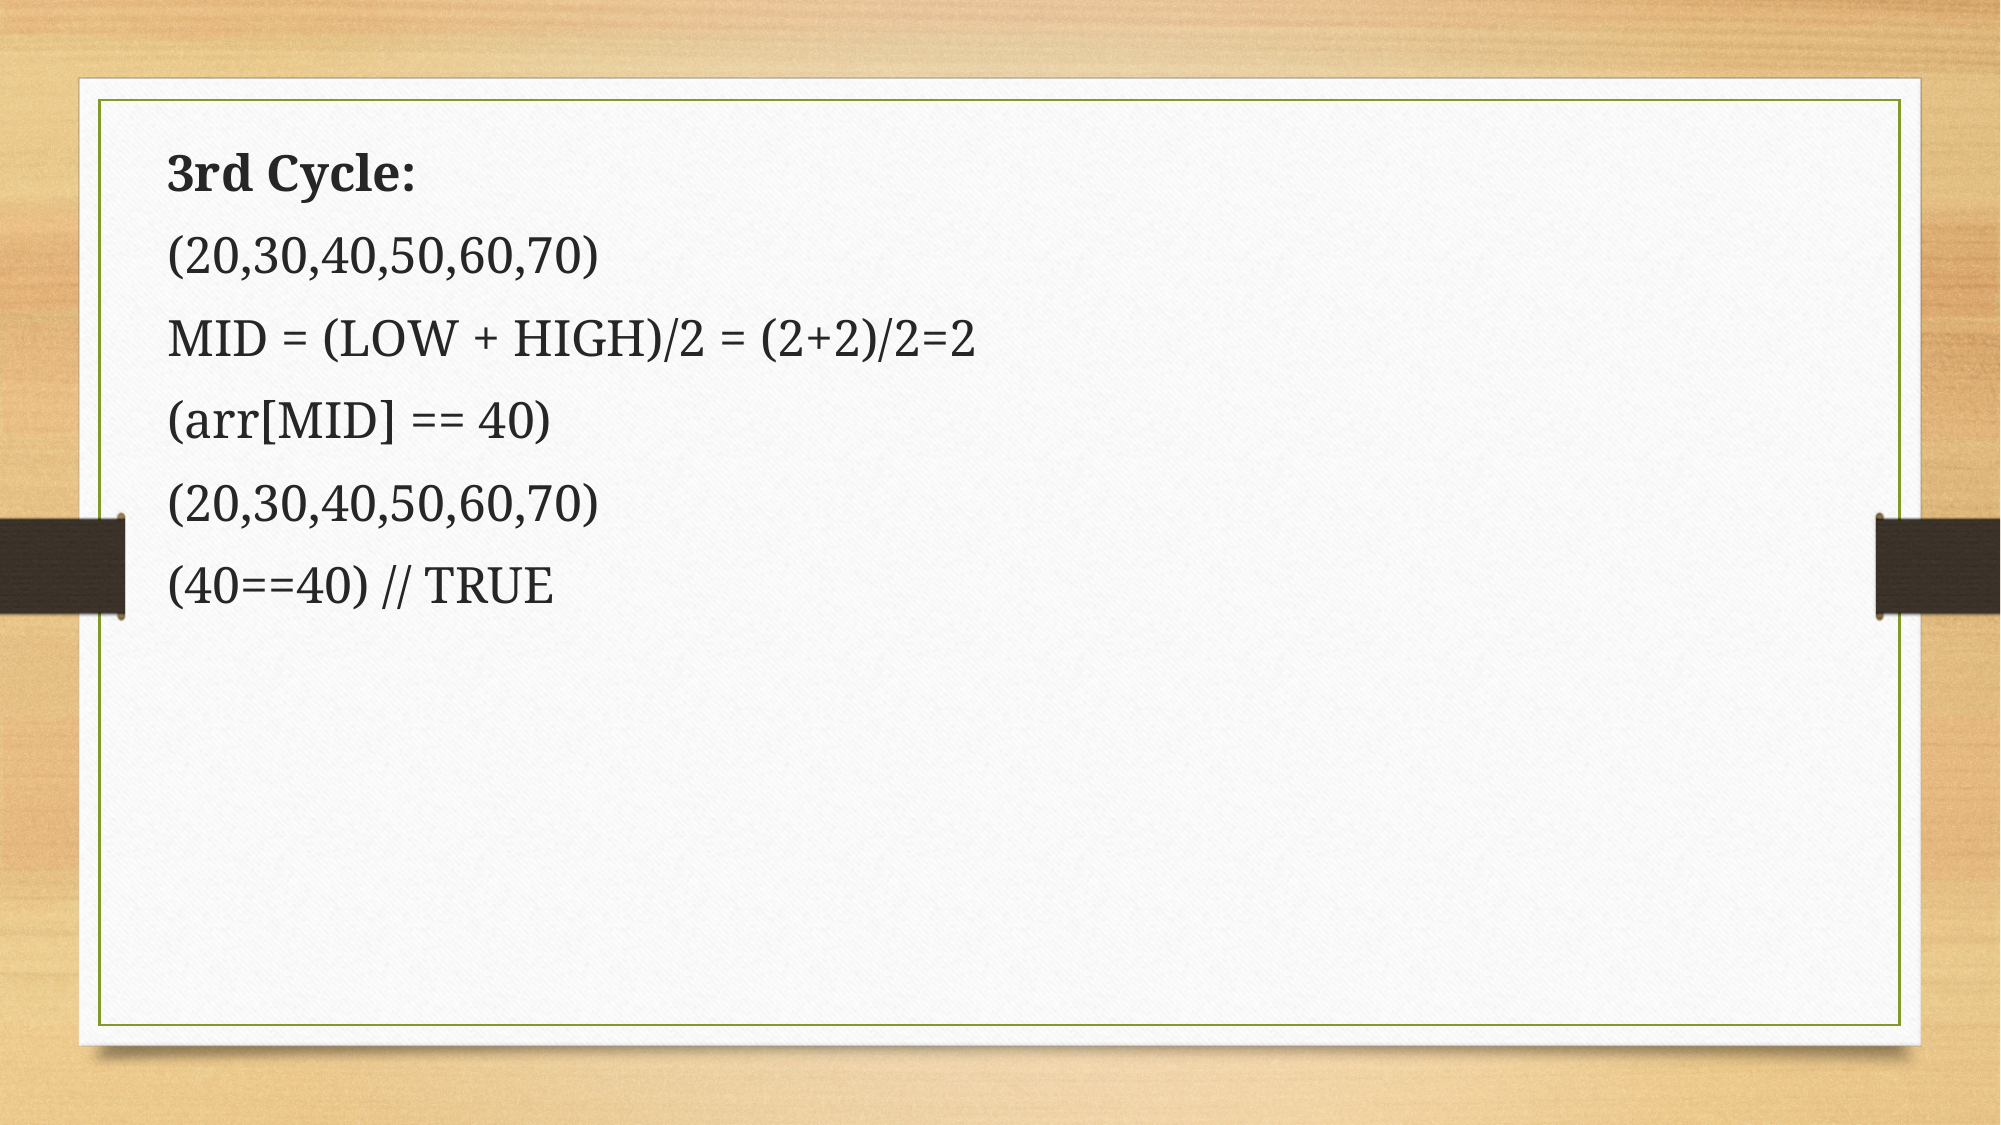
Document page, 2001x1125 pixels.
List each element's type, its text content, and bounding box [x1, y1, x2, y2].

picture [0, 0, 2001, 1125]
list 3rd Cycle: (20,30,40,50,60,70) MID = (LOW + HIGH)/2 = (2+2)/2=2 (arr[MID] == 40) (20,30,40,50,60,70) (40==40) // TRUE [152, 133, 1000, 746]
